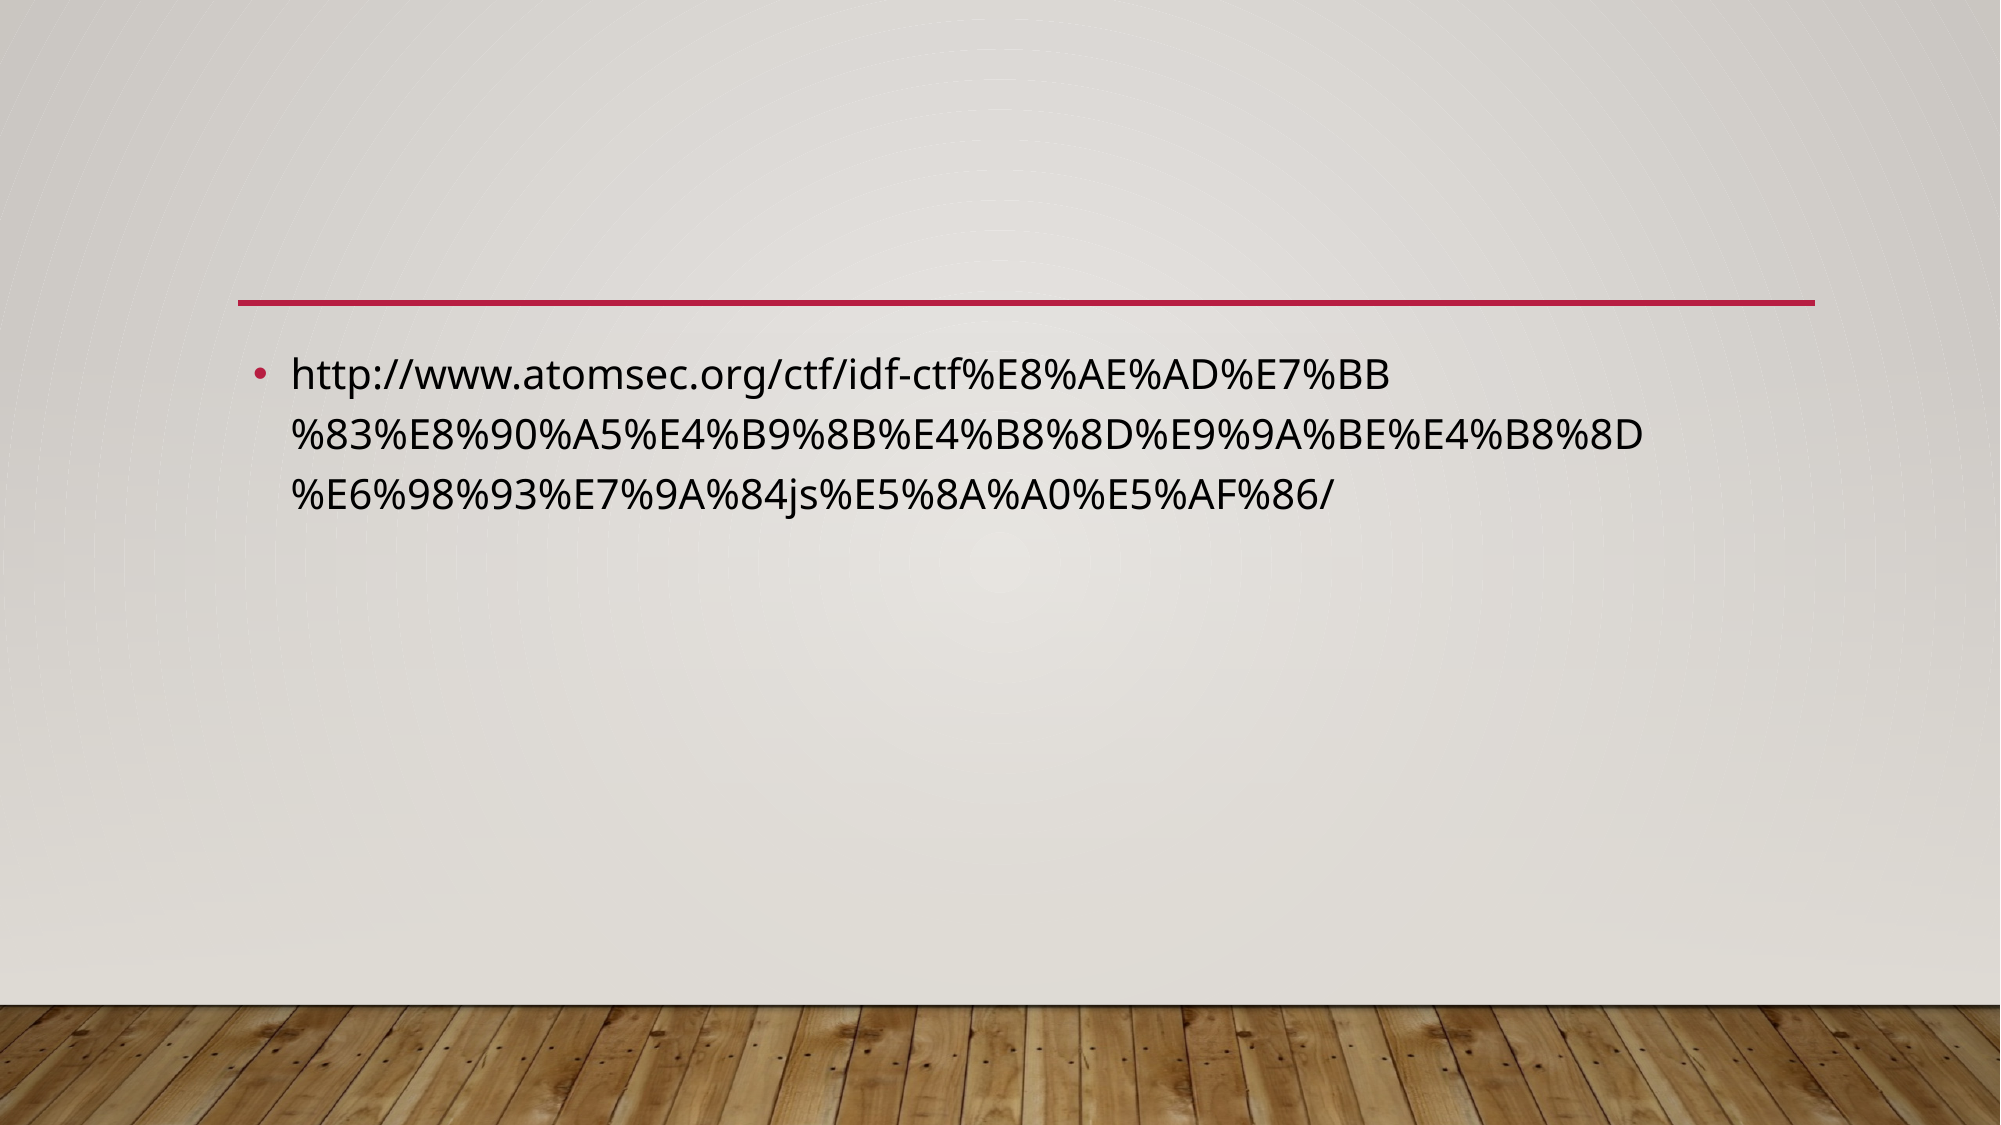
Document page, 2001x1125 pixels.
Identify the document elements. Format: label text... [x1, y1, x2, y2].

list http://www.atomsec.org/ctf/idf-ctf%E8%AE%AD%E7%BB%83%E8%90%A5%E4%B9%8B%E4%B8%8D%E9%9A%BE%E4%B8%8D%E6%98%93%E7%9A%84js%E5%8A%A0%E5%AF%86/ [238, 330, 1814, 897]
picture [0, 1005, 2000, 1125]
